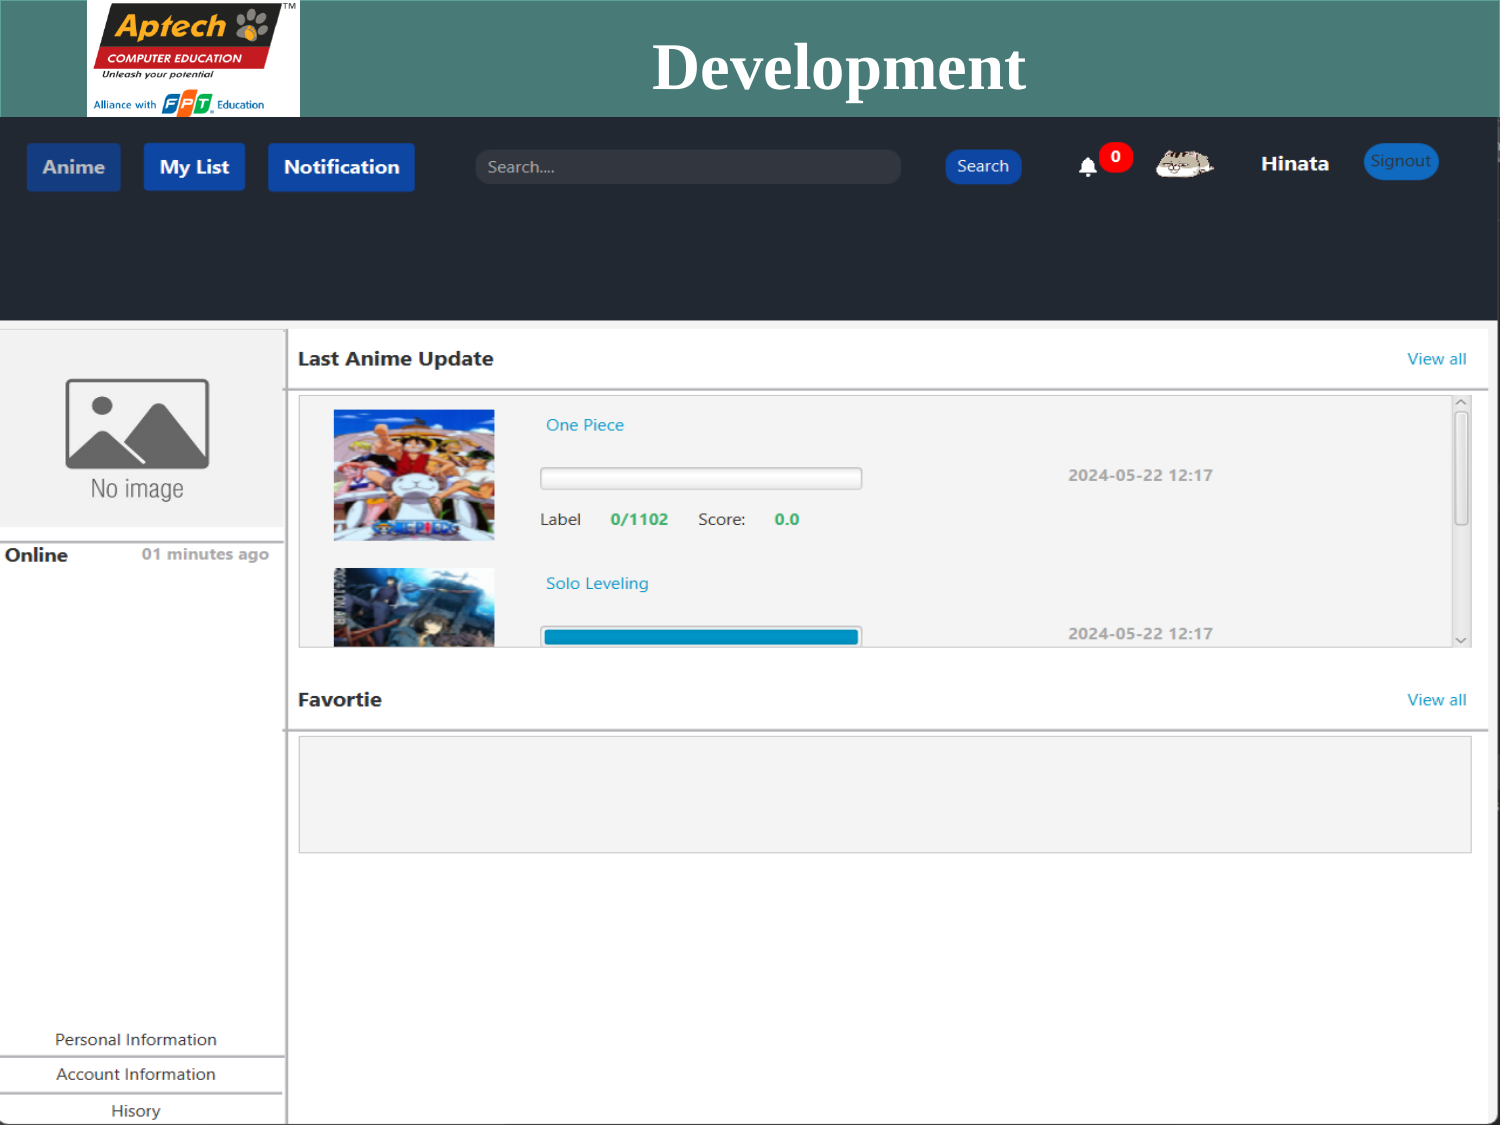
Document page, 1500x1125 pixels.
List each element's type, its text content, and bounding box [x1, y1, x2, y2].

picture [87, 0, 300, 12]
picture [0, 113, 1500, 1125]
title Development [49, 12, 1463, 113]
